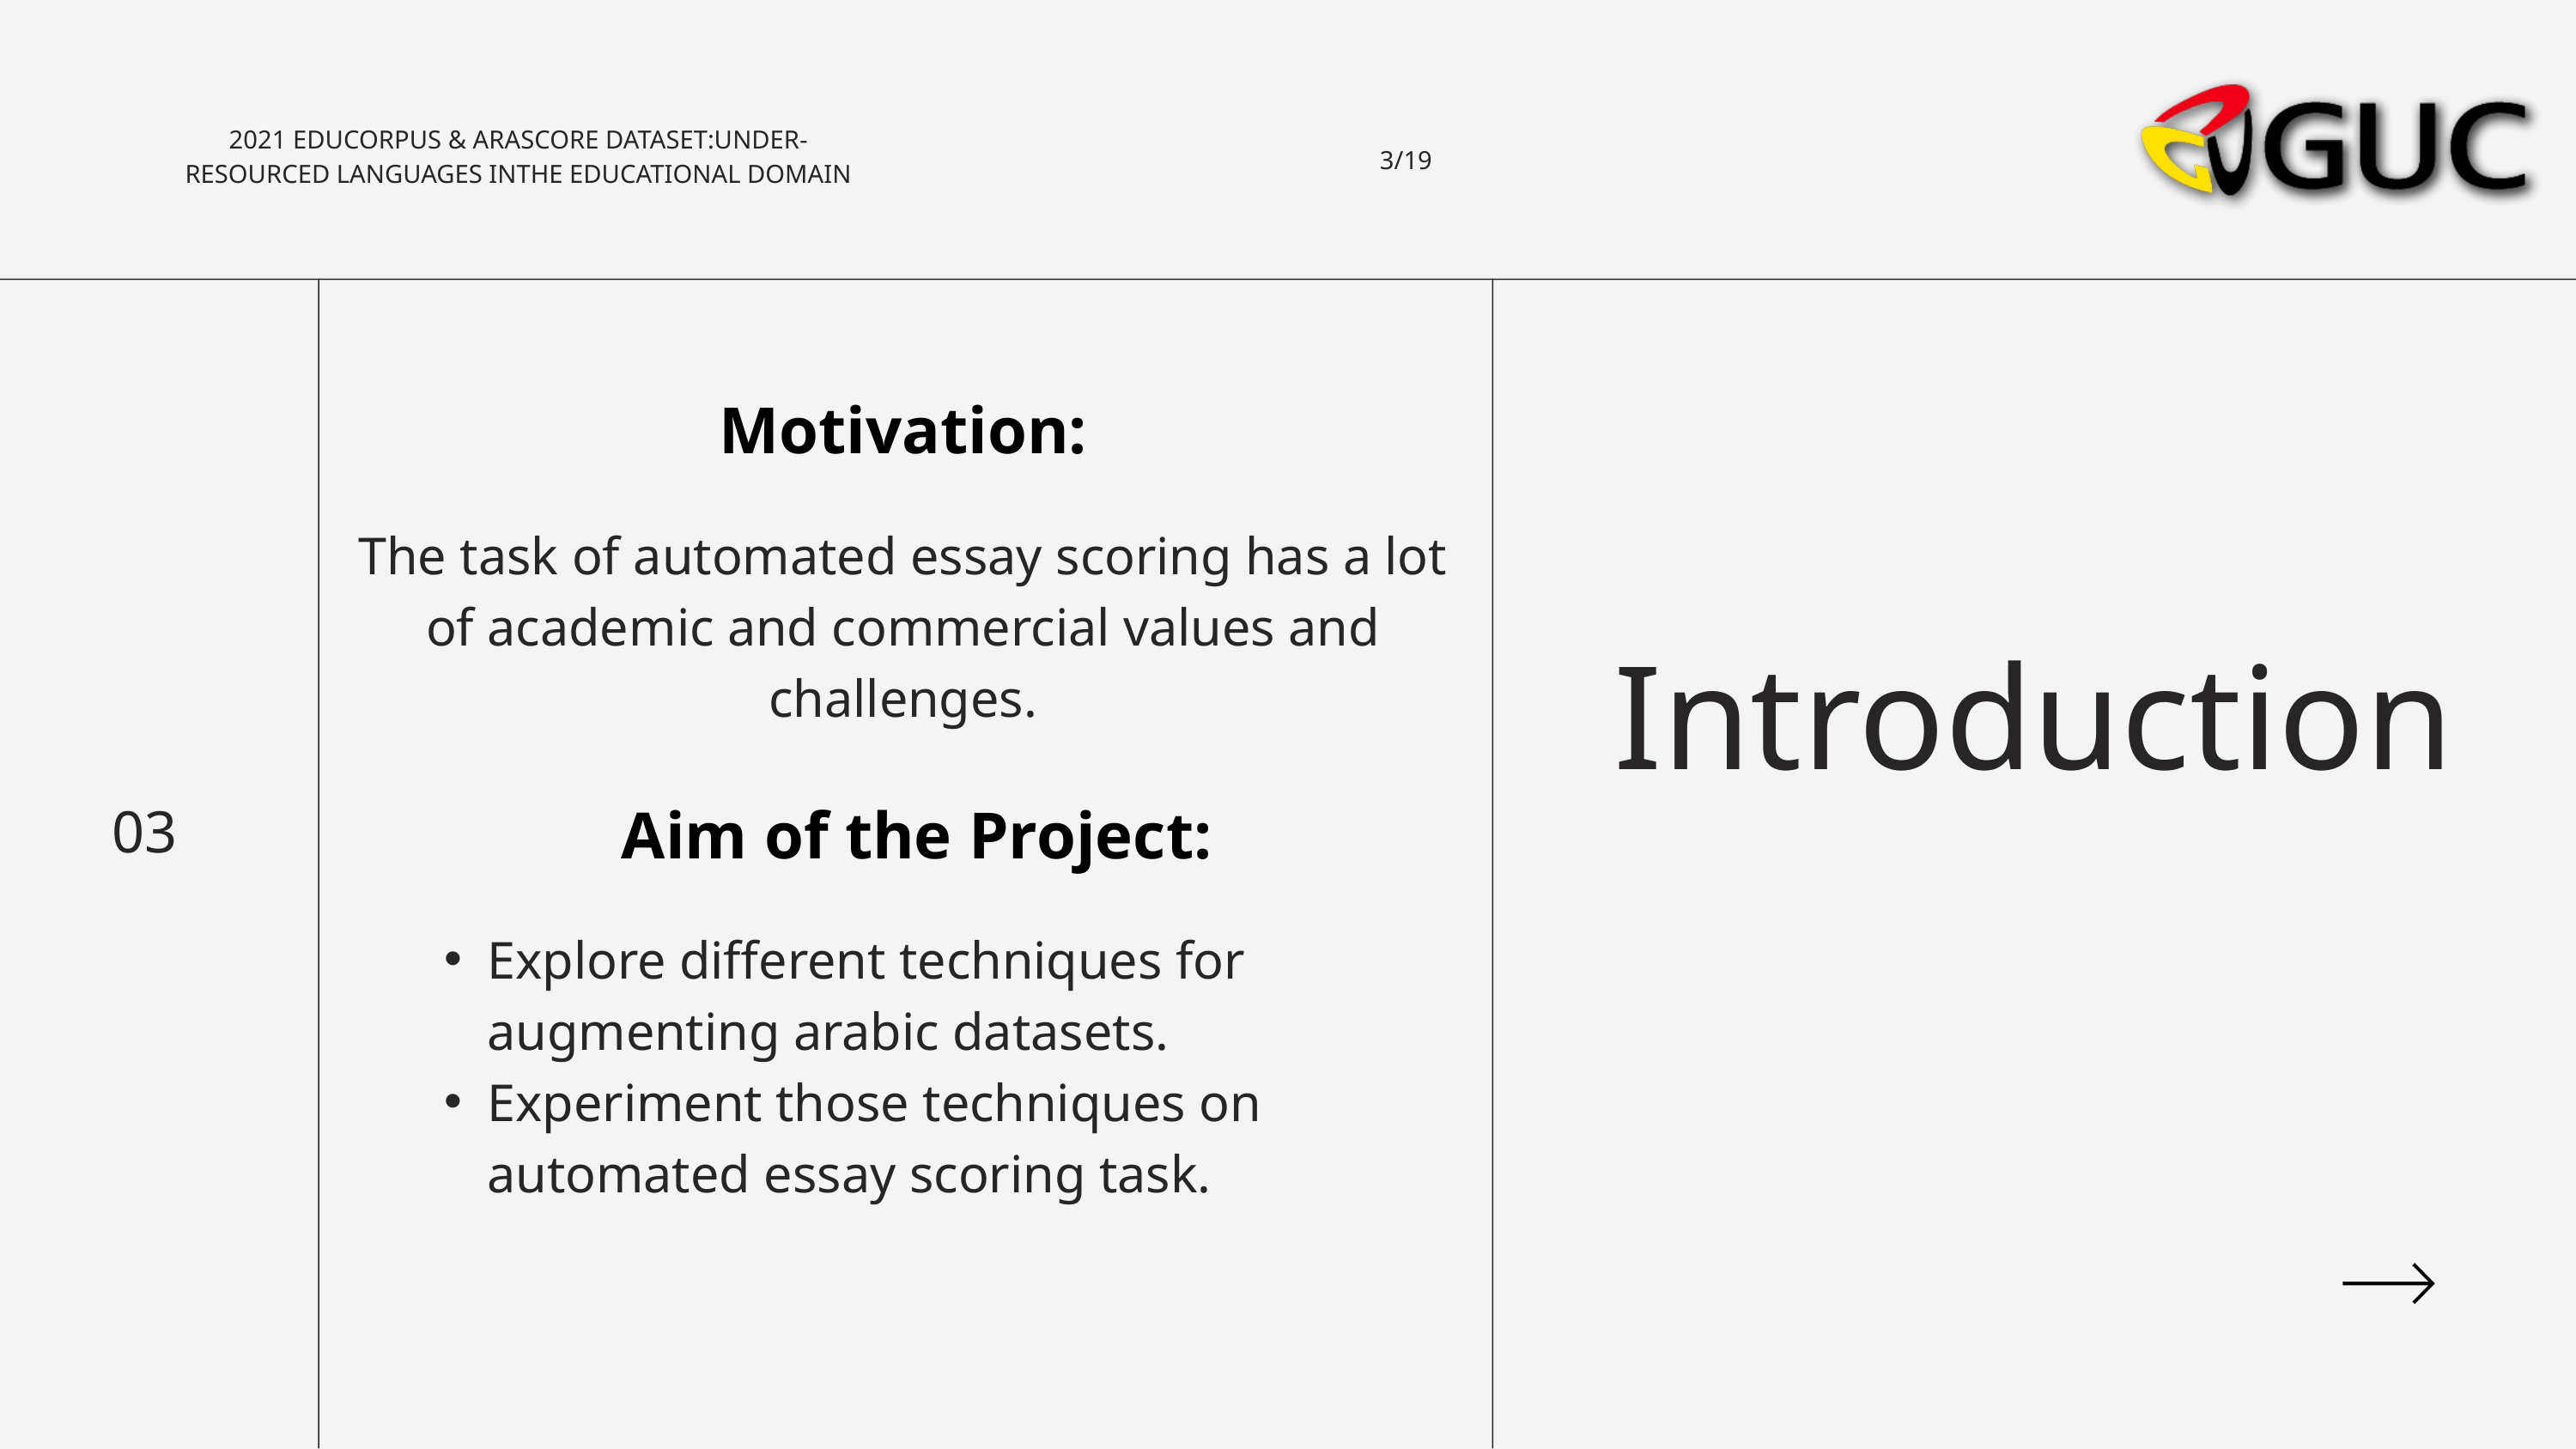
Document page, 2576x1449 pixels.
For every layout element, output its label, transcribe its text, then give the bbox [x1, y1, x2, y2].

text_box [356, 390, 1450, 724]
text_box Introduction [1564, 612, 2541, 798]
picture [2342, 1263, 2435, 1304]
picture [2117, 38, 2569, 252]
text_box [400, 795, 1450, 1200]
text_box 3/19 [1379, 139, 1856, 175]
text_box 2021 EDUCORPUS & ARASCORE DATASET:UNDER-RESOURCED LANGUAGES INTHE EDUCATIONAL DOMAIN [162, 118, 875, 189]
text_box 03 [94, 795, 196, 864]
